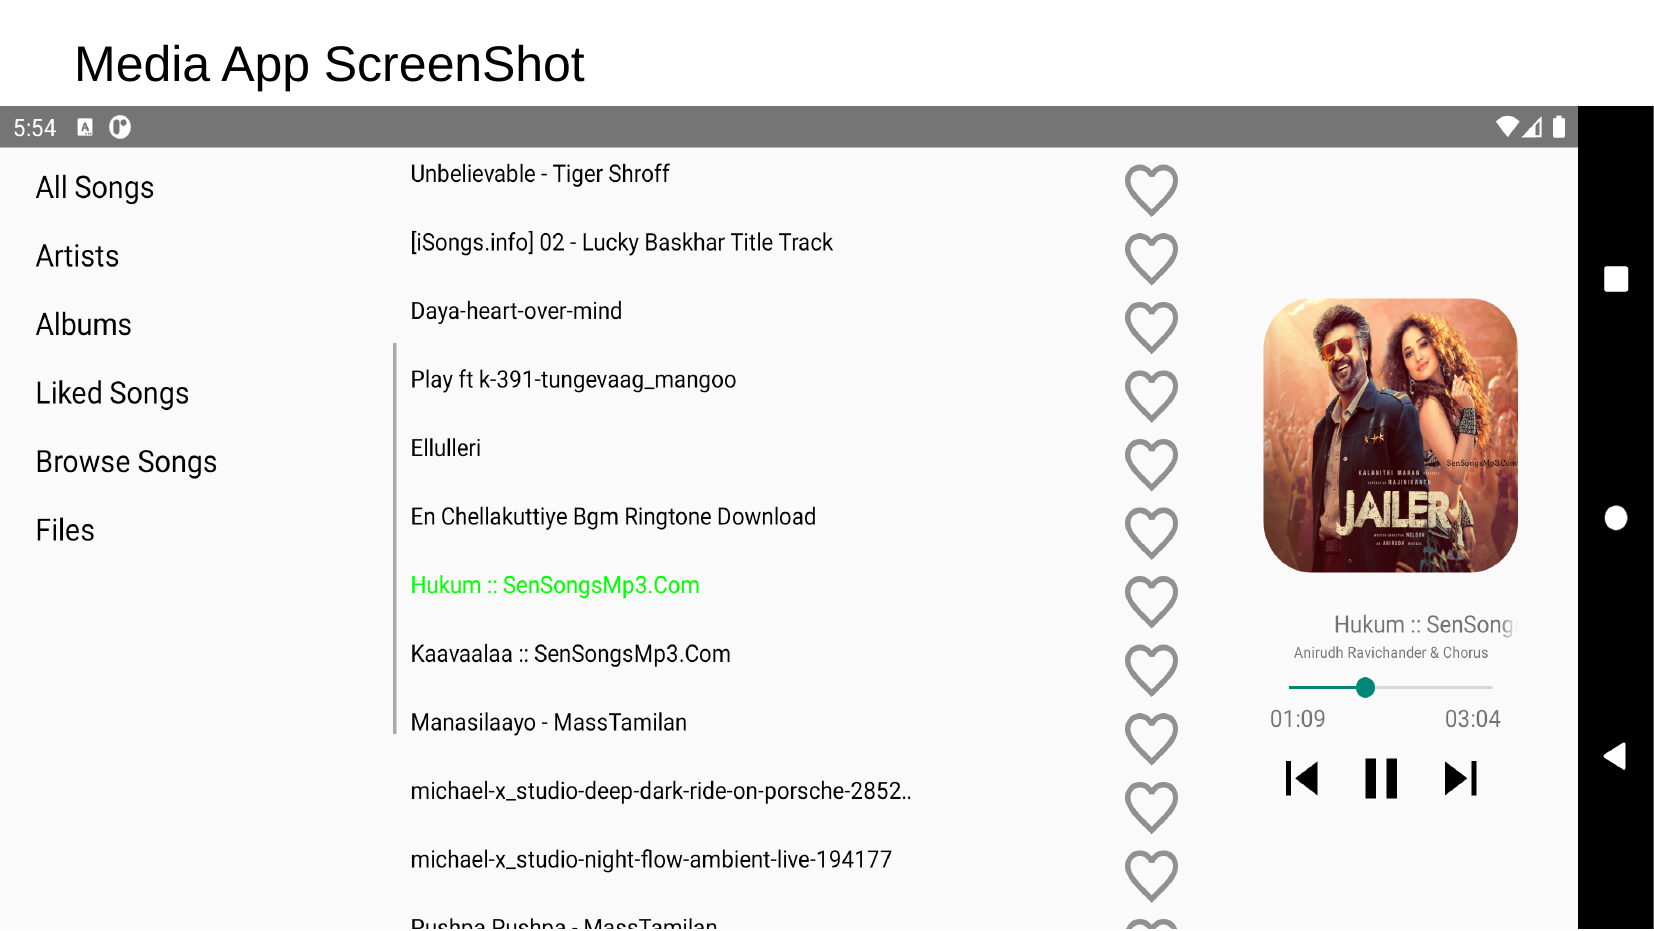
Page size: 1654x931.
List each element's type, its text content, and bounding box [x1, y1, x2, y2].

text_box Media App ScreenShot [59, 23, 615, 95]
picture [0, 105, 1654, 929]
